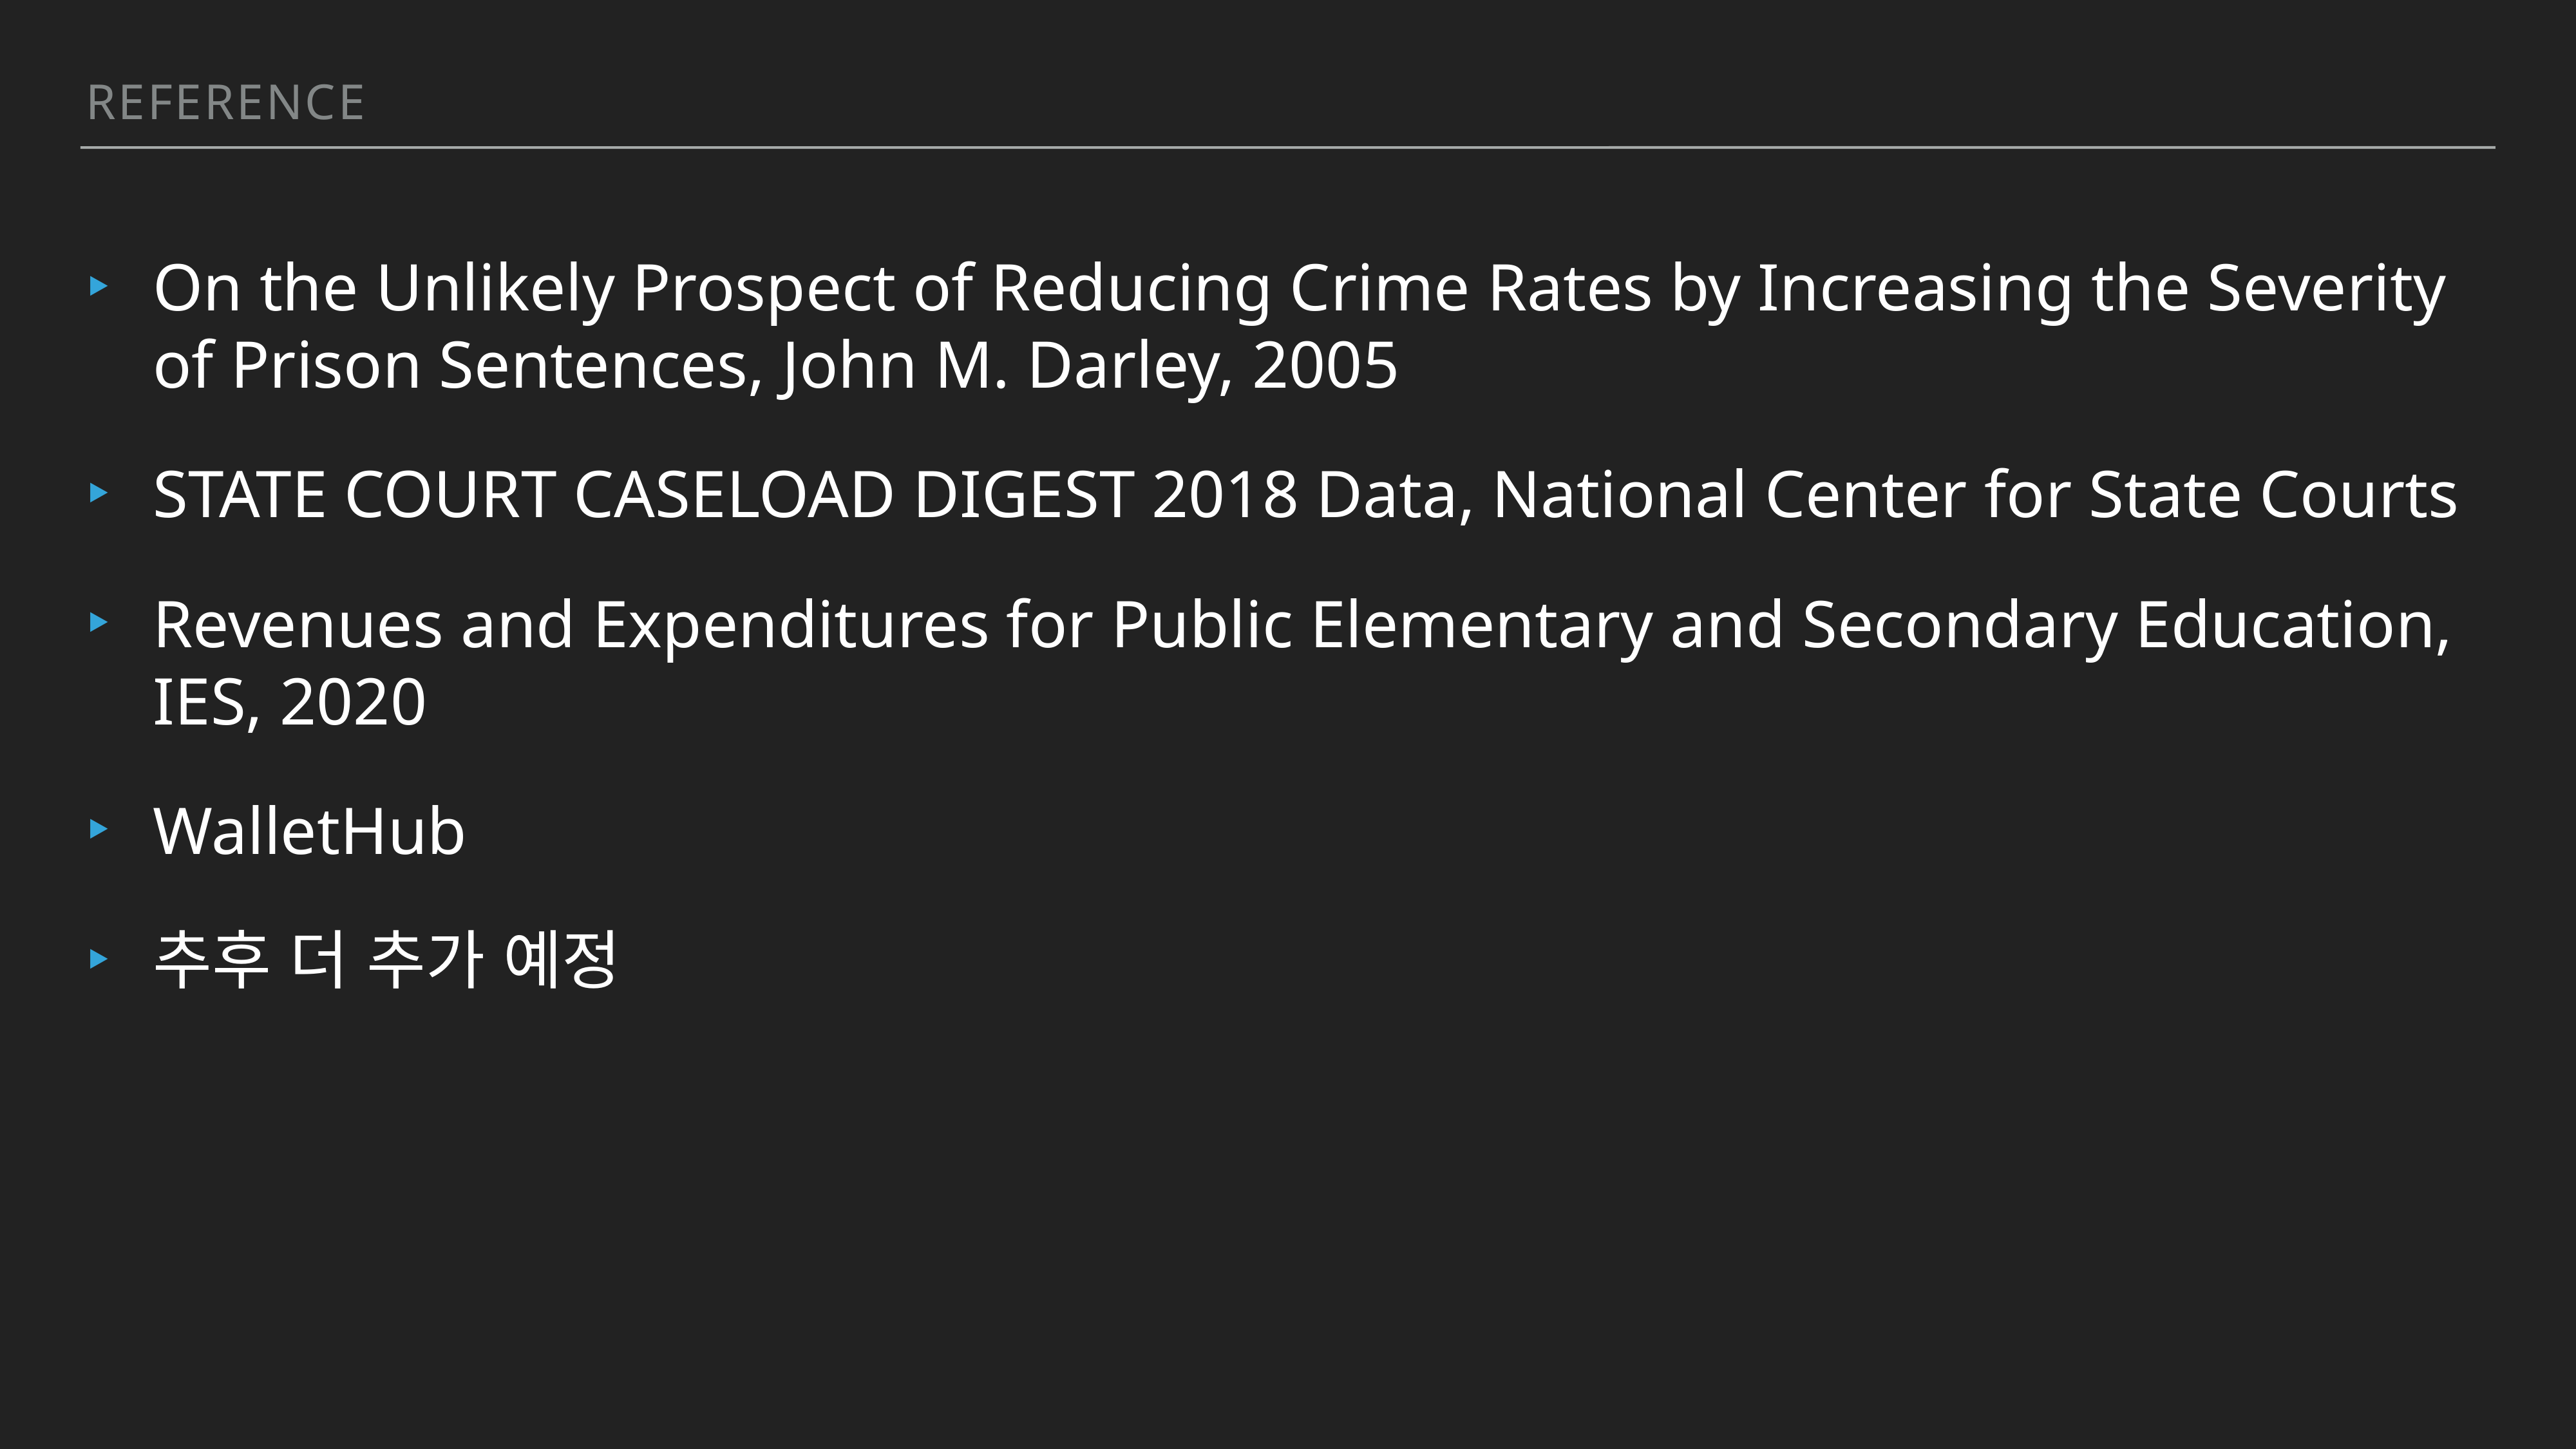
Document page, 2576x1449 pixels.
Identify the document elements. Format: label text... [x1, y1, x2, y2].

list On the Unlikely Prospect of Reducing Crime Rates by Increasing the Severity of Prison Sentences, John M. Darley, 2005 STATE COURT CASELOAD DIGEST 2018 Data, National Center for State Courts Revenues and Expenditures for Public Elementary and Secondary Education, IES, 2020 WalletHub 추후 더 추가 예정 [80, 240, 2496, 1316]
list Reference [80, 77, 2295, 135]
